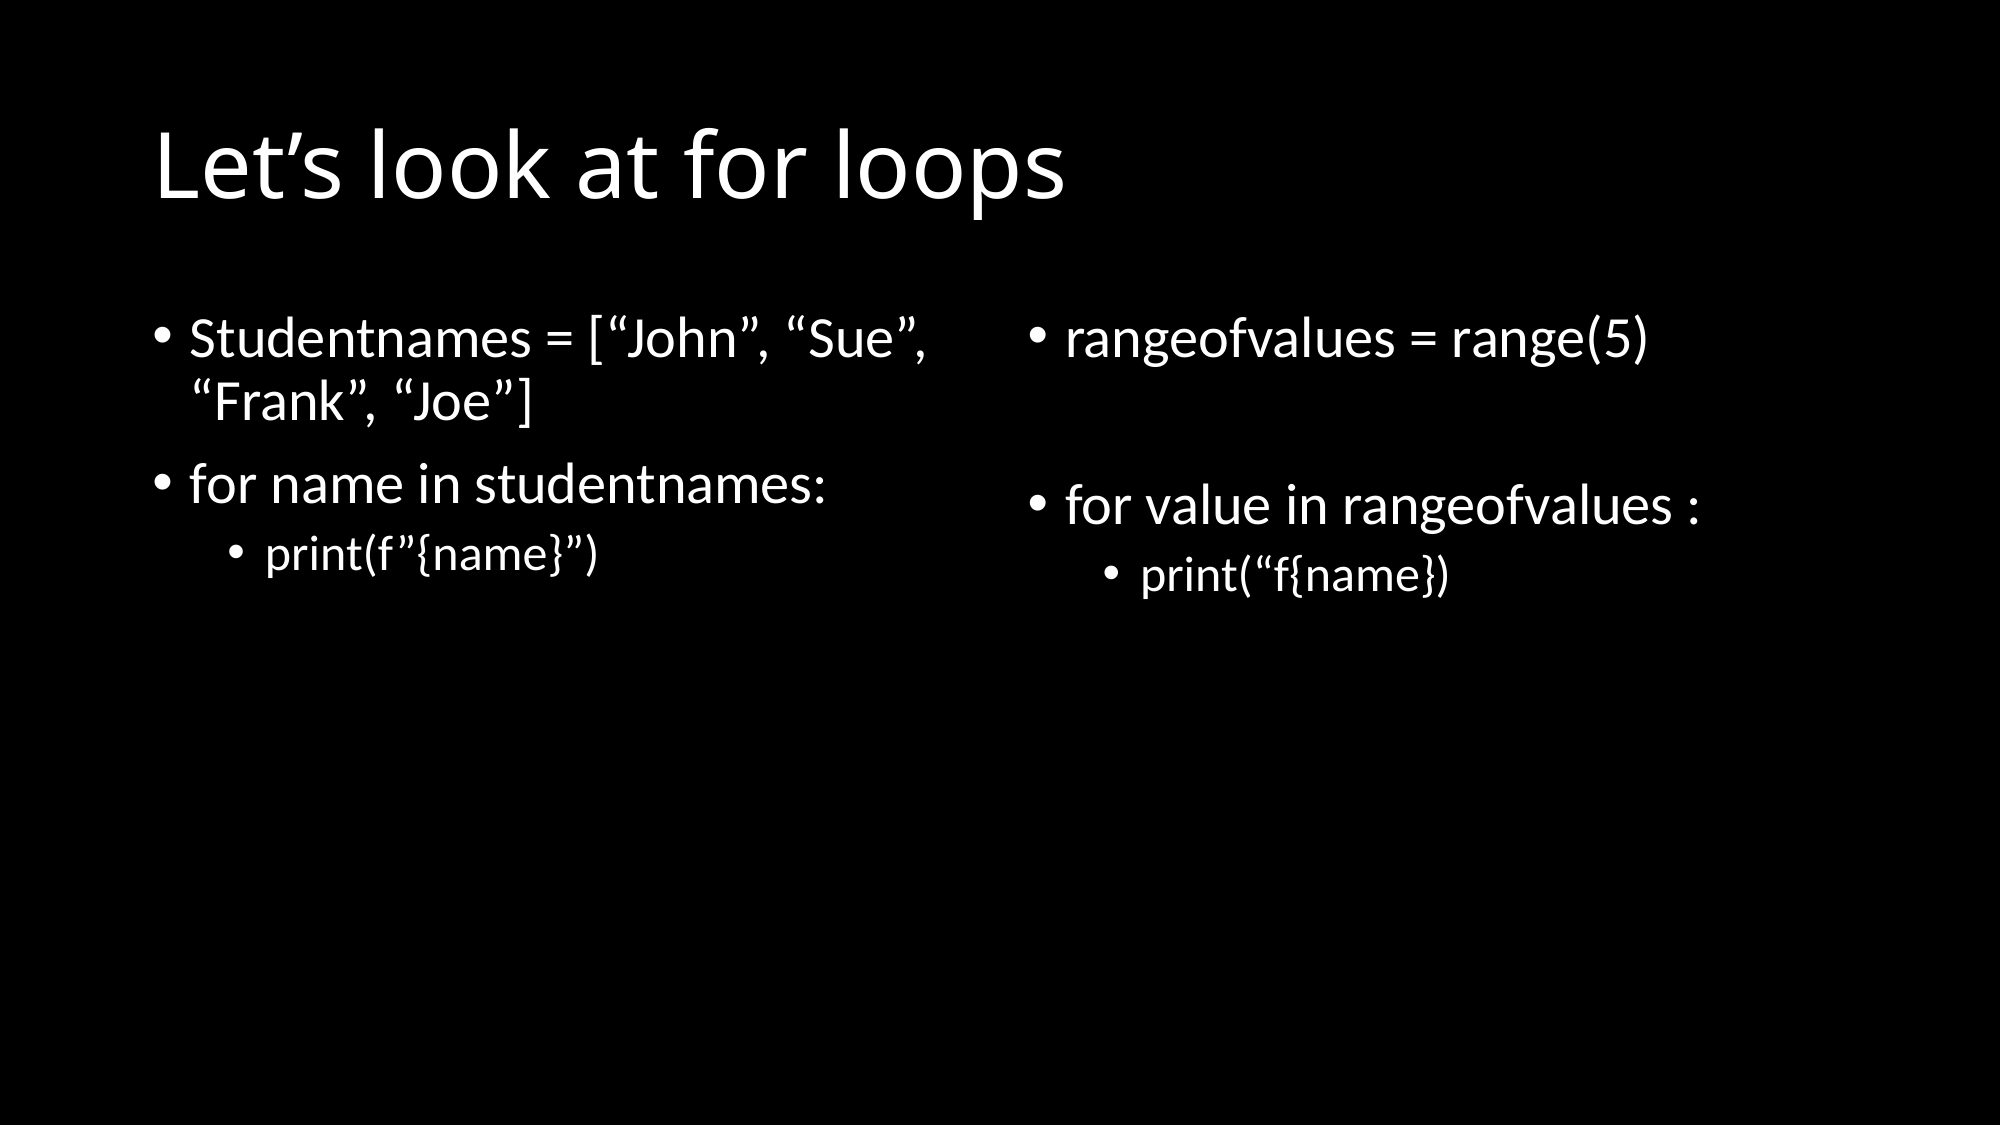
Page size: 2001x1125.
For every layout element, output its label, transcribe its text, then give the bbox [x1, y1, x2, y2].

title Let’s look at for loops [137, 59, 1863, 278]
list Studentnames = [“John”, “Sue”, “Frank”, “Joe”] for name in studentnames: print(f”{name}”) [137, 299, 988, 1014]
list rangeofvalues = range(5) for value in rangeofvalues : print(“f{name}) [1012, 299, 1863, 1014]
